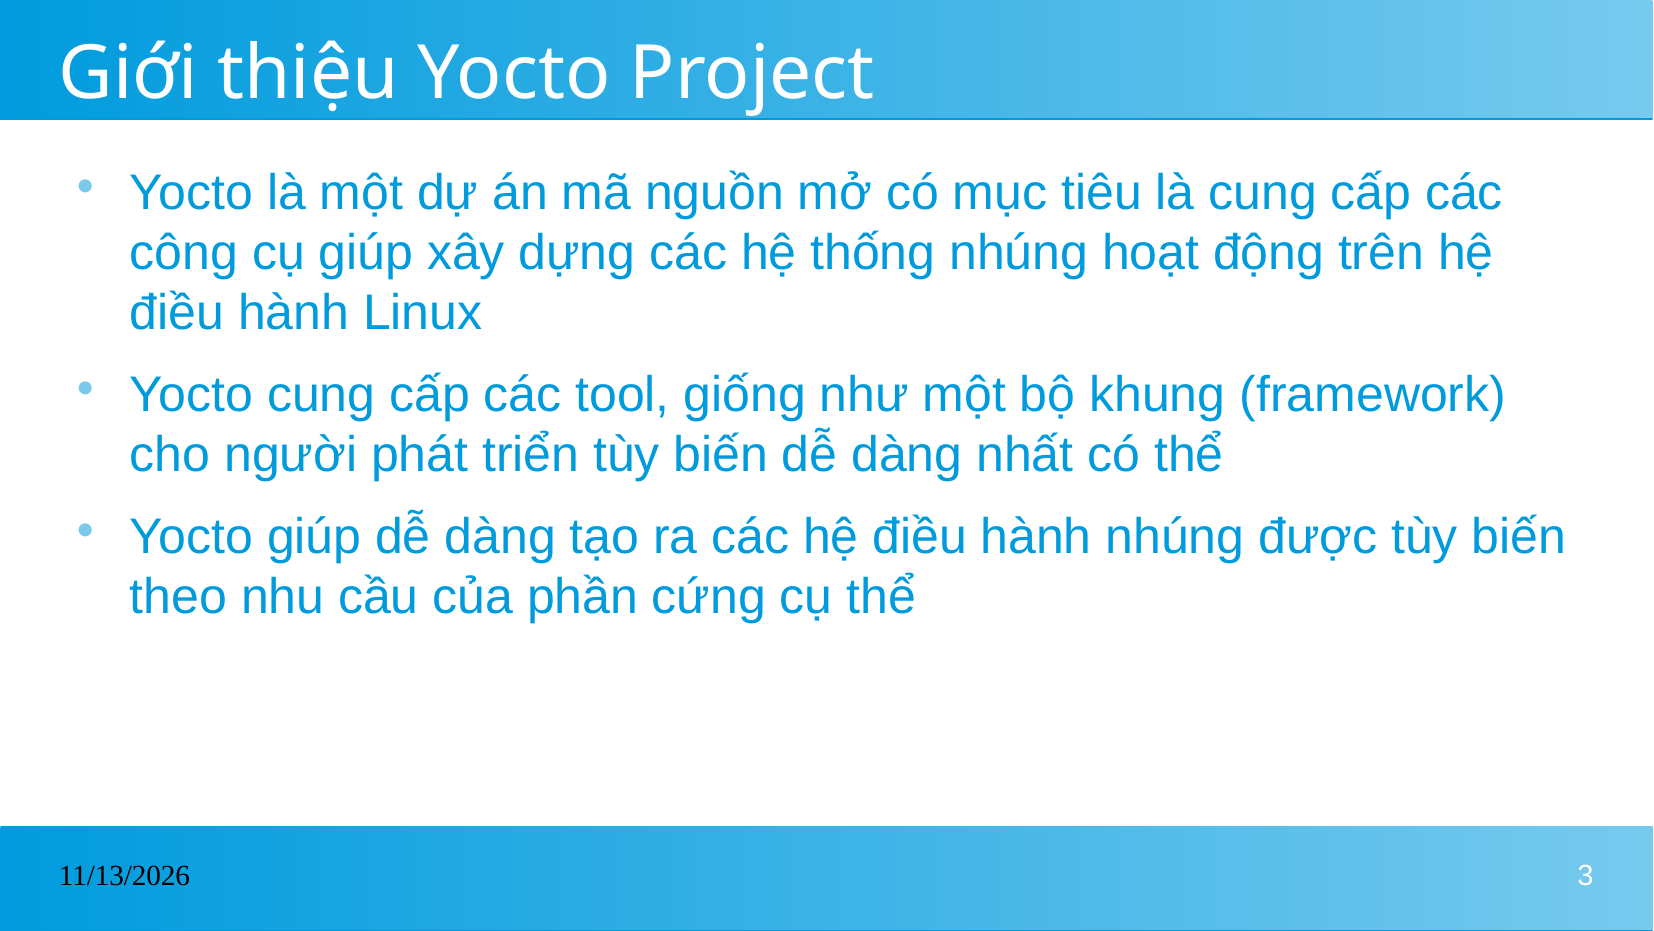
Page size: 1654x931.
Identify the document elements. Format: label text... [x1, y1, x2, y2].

list Yocto là một dự án mã nguồn mở có mục tiêu là cung cấp các công cụ giúp xây dựng các hệ thống nhúng hoạt động trên hệ điều hành Linux Yocto cung cấp các tool, giống như một bộ khung (framework) cho người phát triển tùy biến dễ dàng nhất có thể Yocto giúp dễ dàng tạo ra các hệ điều hành nhúng được tùy biến theo nhu cầu của phần cứng cụ thể [59, 159, 1594, 750]
slide_number 3 [1210, 856, 1594, 915]
title Giới thiệu Yocto Project [59, 14, 1594, 123]
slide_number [59, 856, 443, 915]
